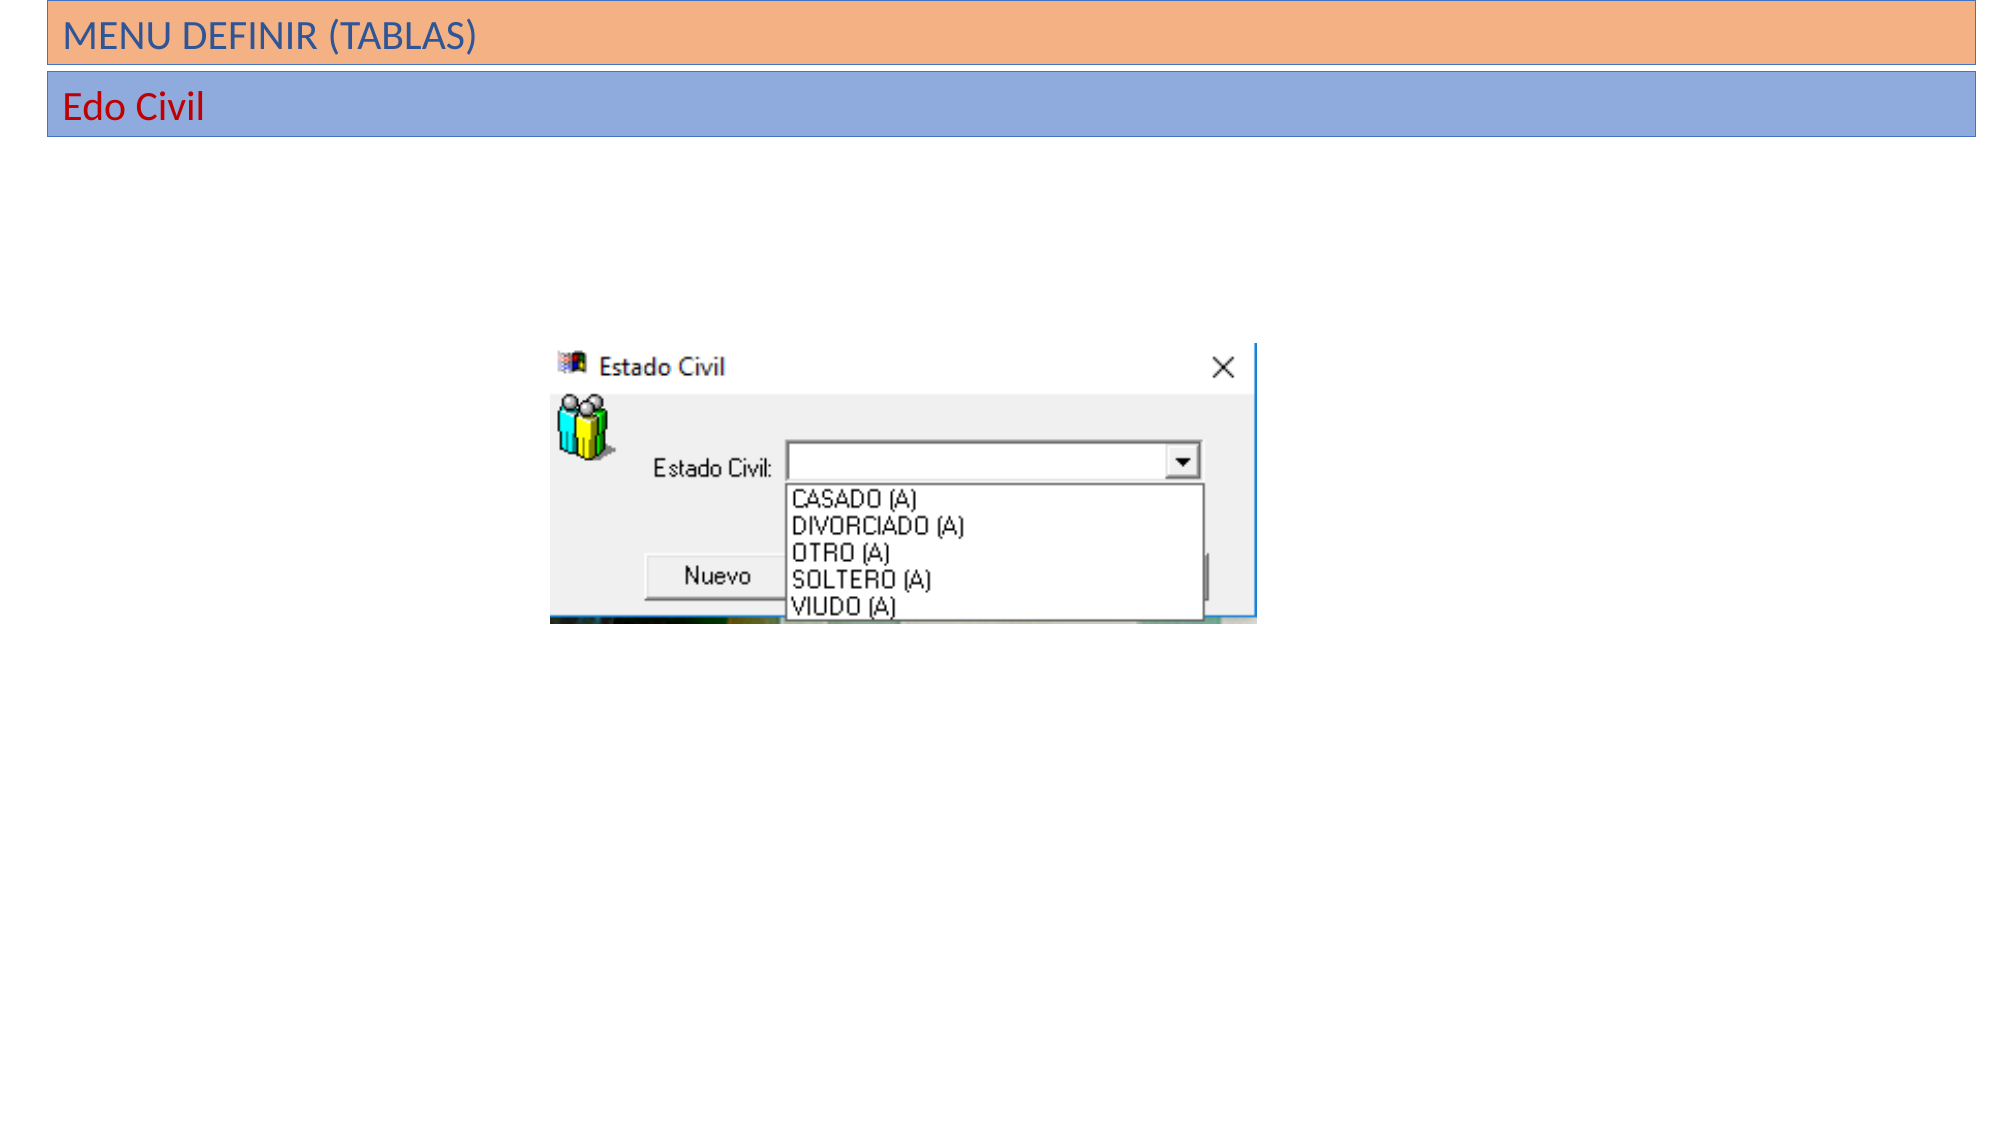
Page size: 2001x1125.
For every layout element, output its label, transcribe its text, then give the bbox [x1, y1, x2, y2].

text_box MENU DEFINIR (TABLAS) [47, 0, 1976, 65]
text_box Edo Civil [47, 71, 1976, 137]
picture [550, 343, 1257, 624]
